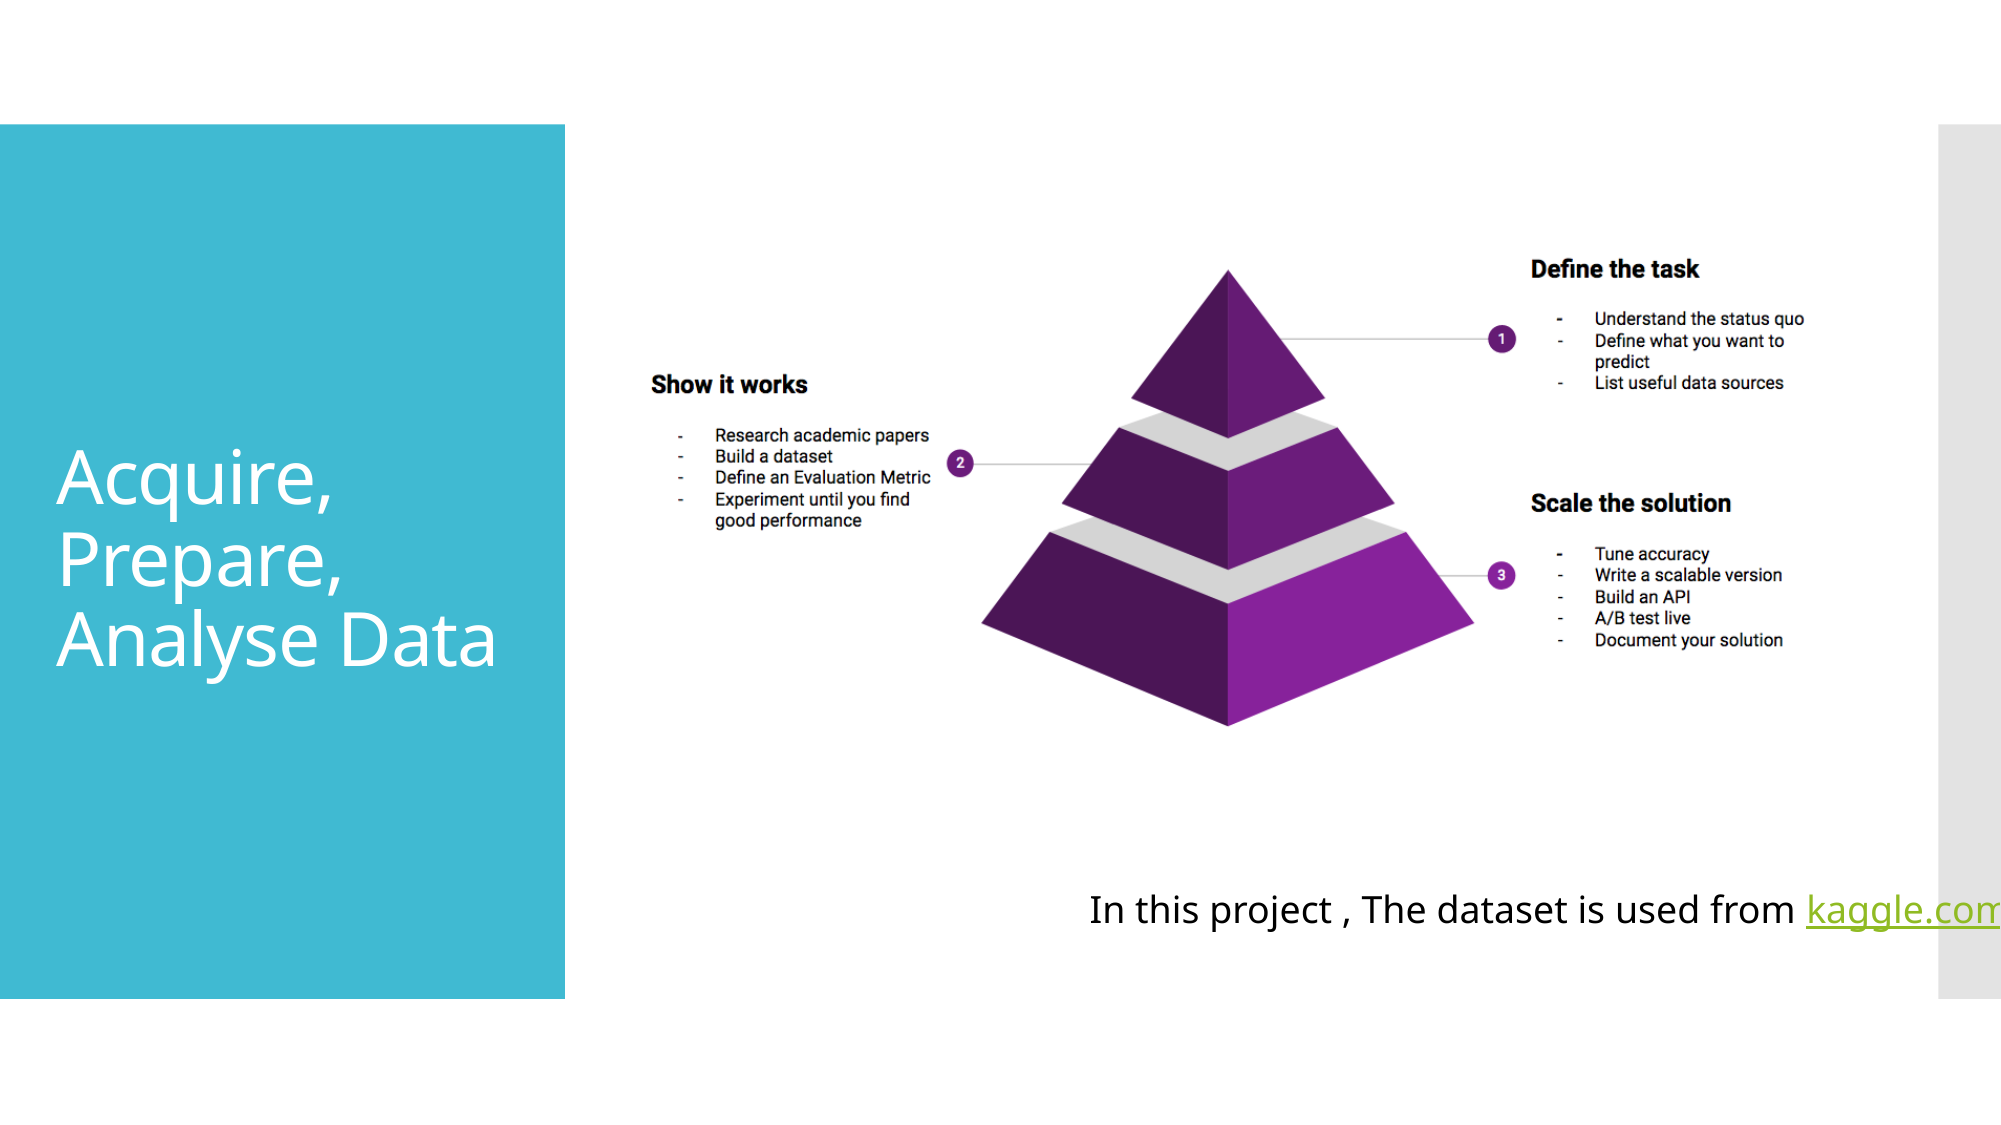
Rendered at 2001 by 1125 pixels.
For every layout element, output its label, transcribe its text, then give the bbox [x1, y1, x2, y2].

title Acquire, Prepare, Analyse Data [41, 184, 525, 940]
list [632, 220, 1833, 744]
text_box In this project , The dataset is used from kaggle.com [1074, 878, 2000, 945]
